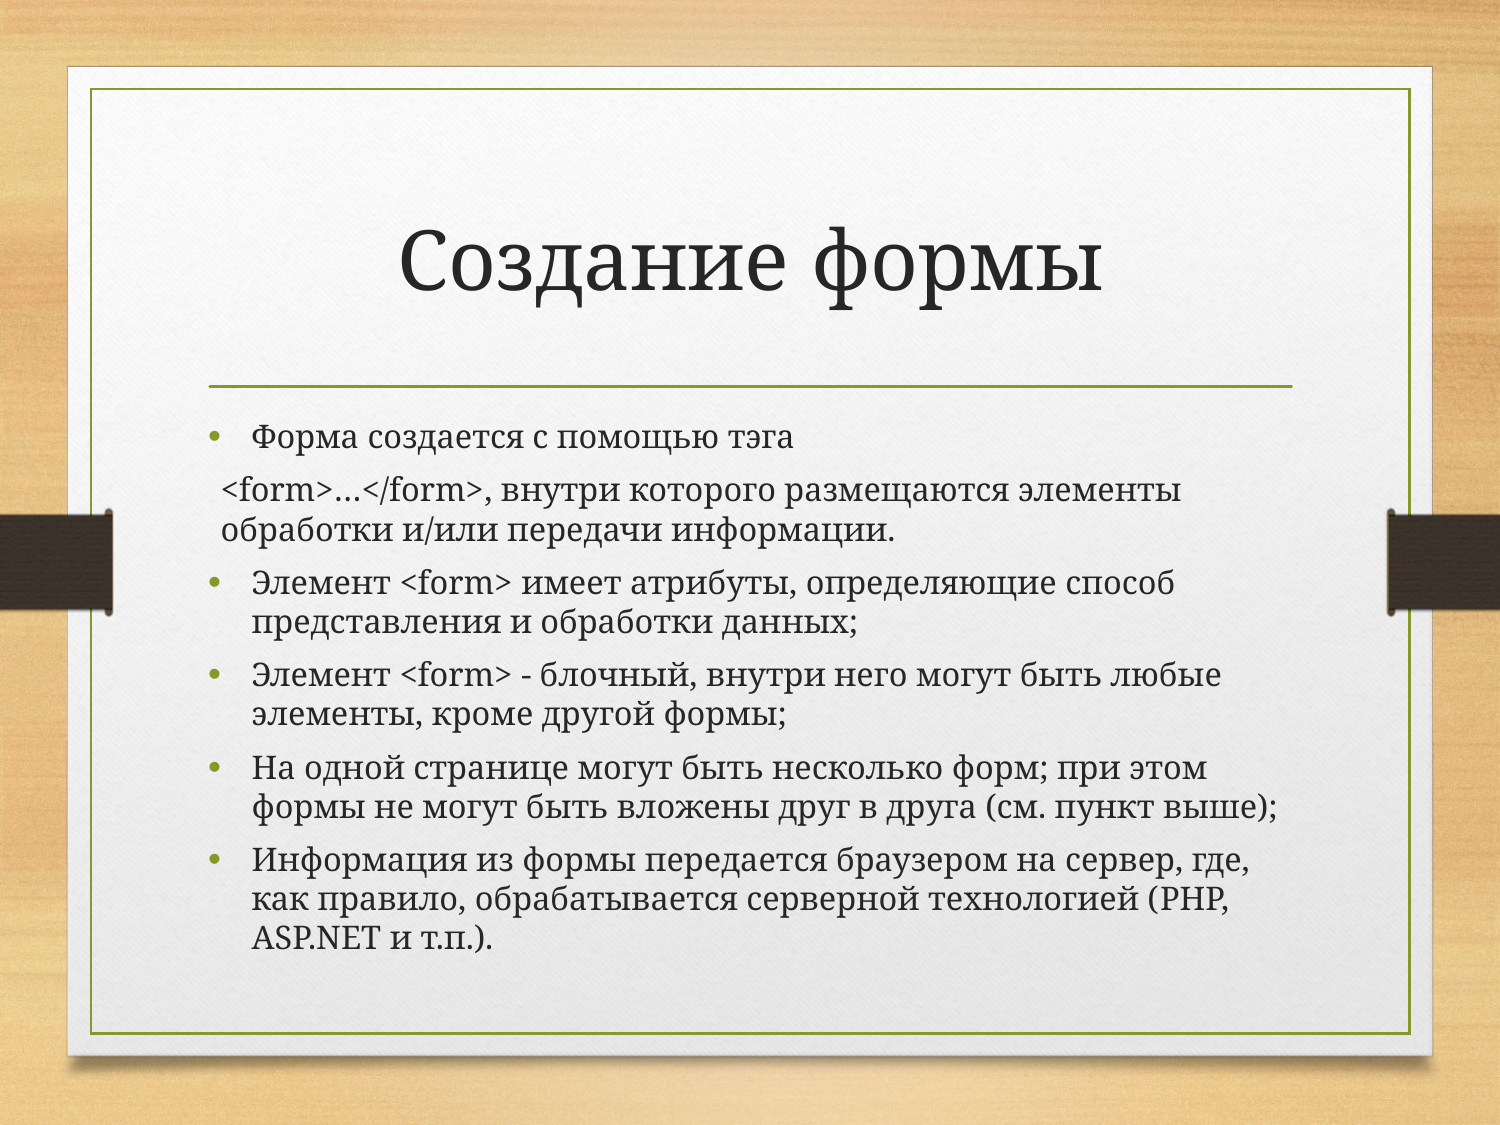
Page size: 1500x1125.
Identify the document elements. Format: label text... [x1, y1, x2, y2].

title Создание формы [193, 150, 1309, 365]
list Форма создается с помощью тэга <form>…</form>, внутри которого размещаются элементы обработки и/или передачи информации. Элемент <form> имеет атрибуты, определяющие способ представления и обработки данных; Элемент <form> - блочный, внутри него могут быть любые элементы, кроме другой формы; На одной странице могут быть несколько форм; при этом формы не могут быть вложены друг в друга (см. пункт выше); Информация из формы передается браузером на сервер, где, как правило, обрабатывается серверной технологией (PHP, ASP.NET и т.п.). [193, 408, 1309, 974]
picture [0, 0, 1500, 1125]
